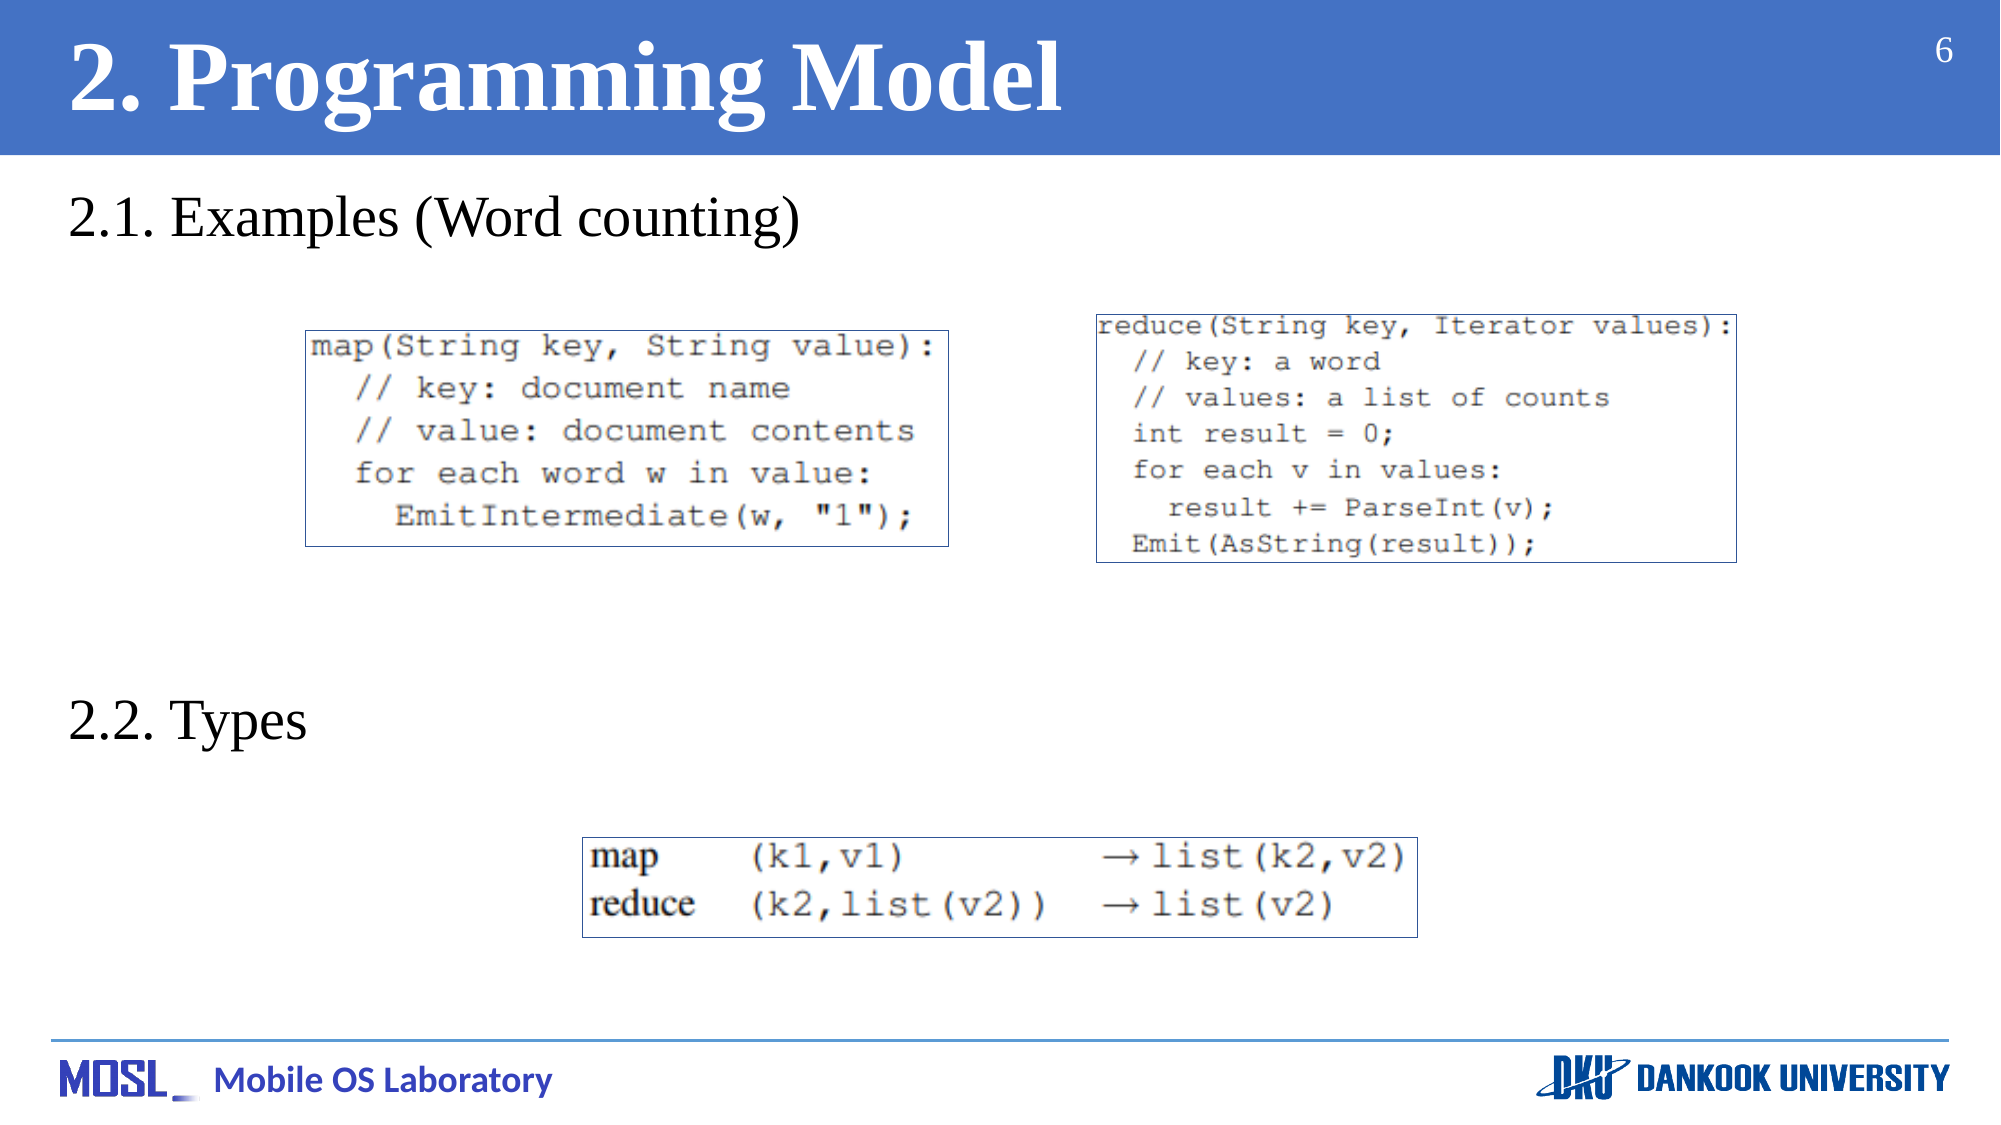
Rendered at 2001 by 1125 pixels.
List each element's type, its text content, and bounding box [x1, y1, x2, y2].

picture [39, 1037, 216, 1119]
title 2. Programming Model [53, 2, 1937, 153]
picture [1096, 314, 1738, 563]
picture [305, 330, 949, 547]
picture [1536, 1055, 1950, 1100]
slide_number 6 [1937, 17, 1969, 78]
picture [582, 837, 1418, 939]
list 2.1. Examples (Word counting) 2.2. Types [53, 178, 1937, 984]
